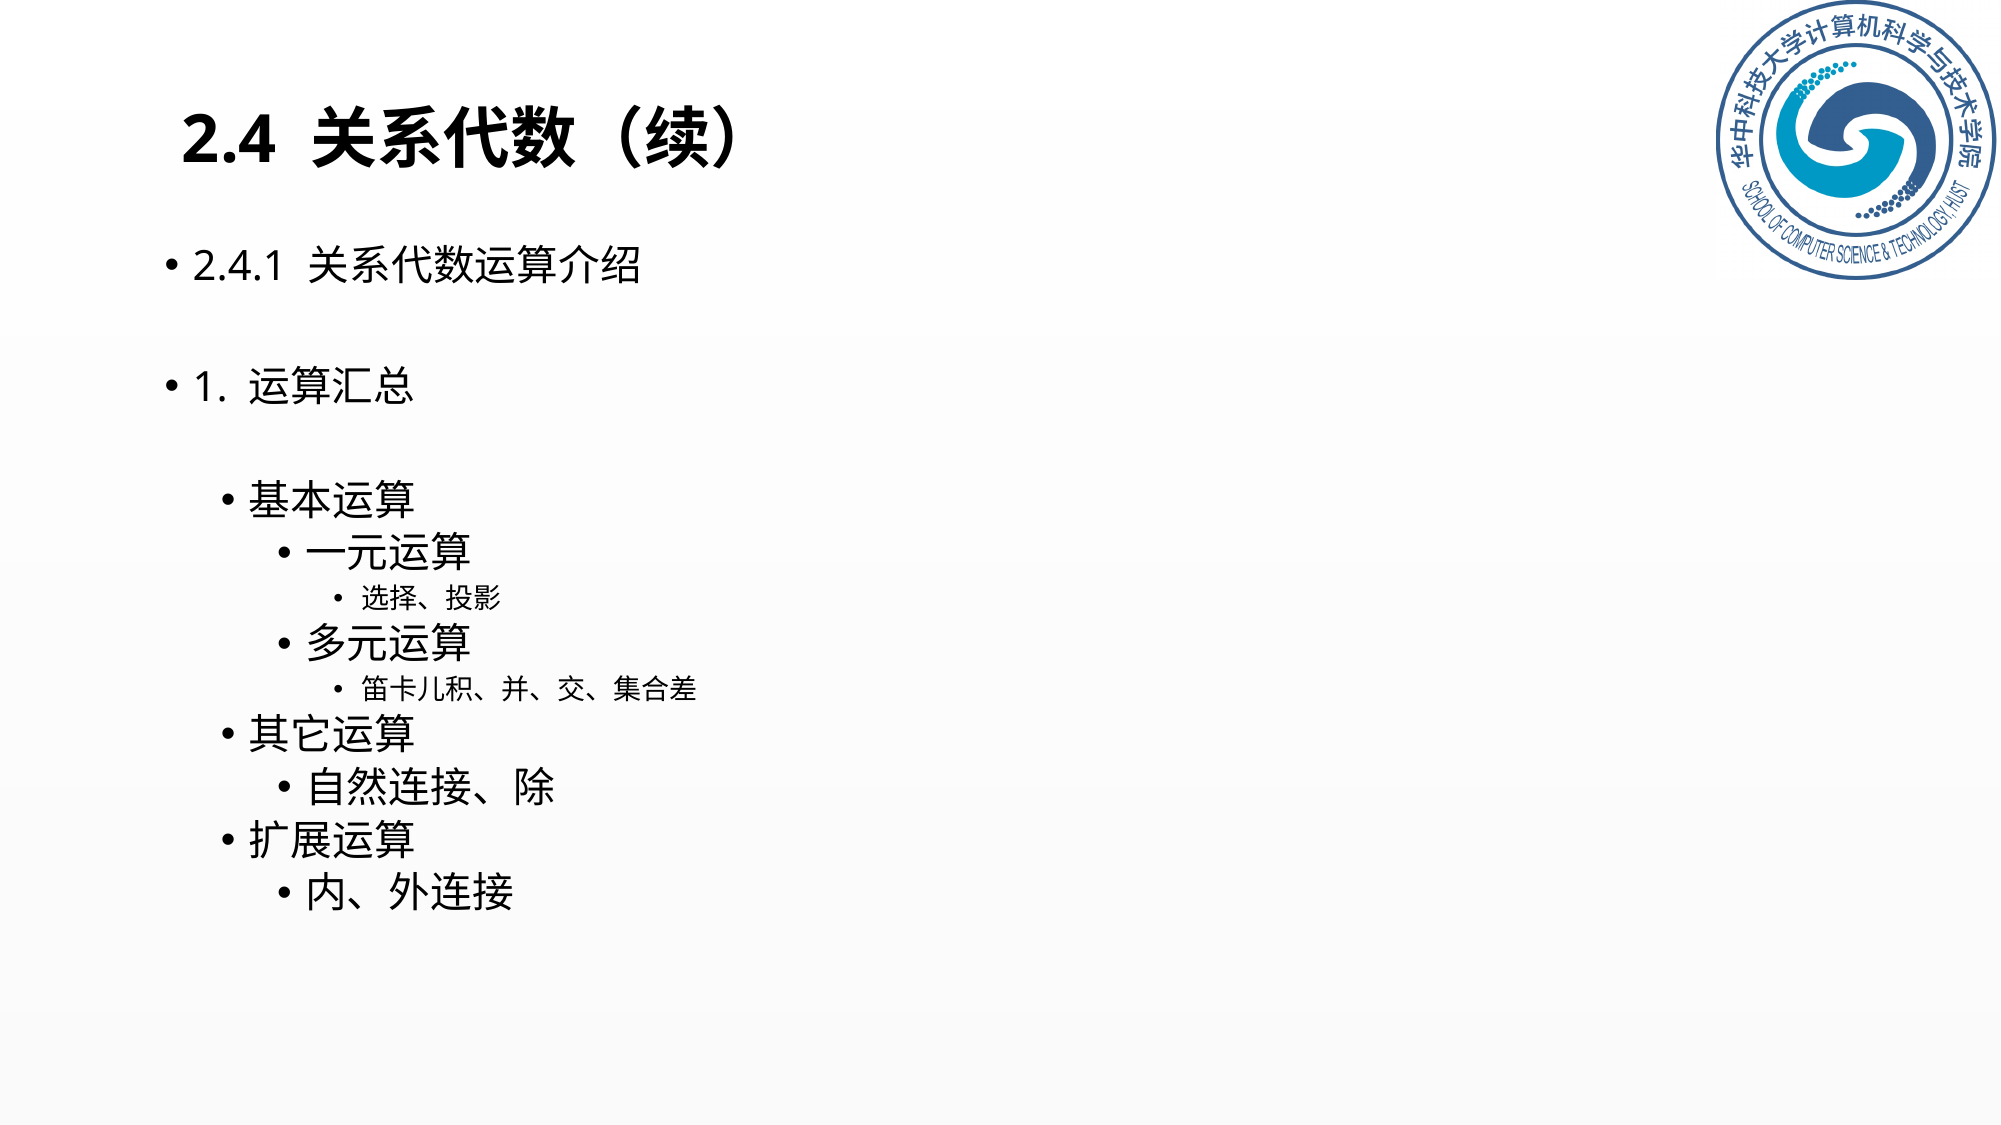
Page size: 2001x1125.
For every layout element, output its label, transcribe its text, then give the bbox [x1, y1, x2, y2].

title 2.4 关系代数（续） [149, 78, 1425, 204]
picture [1716, 0, 1999, 280]
list 2.4.1 关系代数运算介绍 1. 运算汇总 基本运算 一元运算 选择、投影 多元运算 笛卡儿积、并、交、集合差 其它运算 自然连接、除 扩展运算 内、外连接 [149, 236, 1425, 1012]
